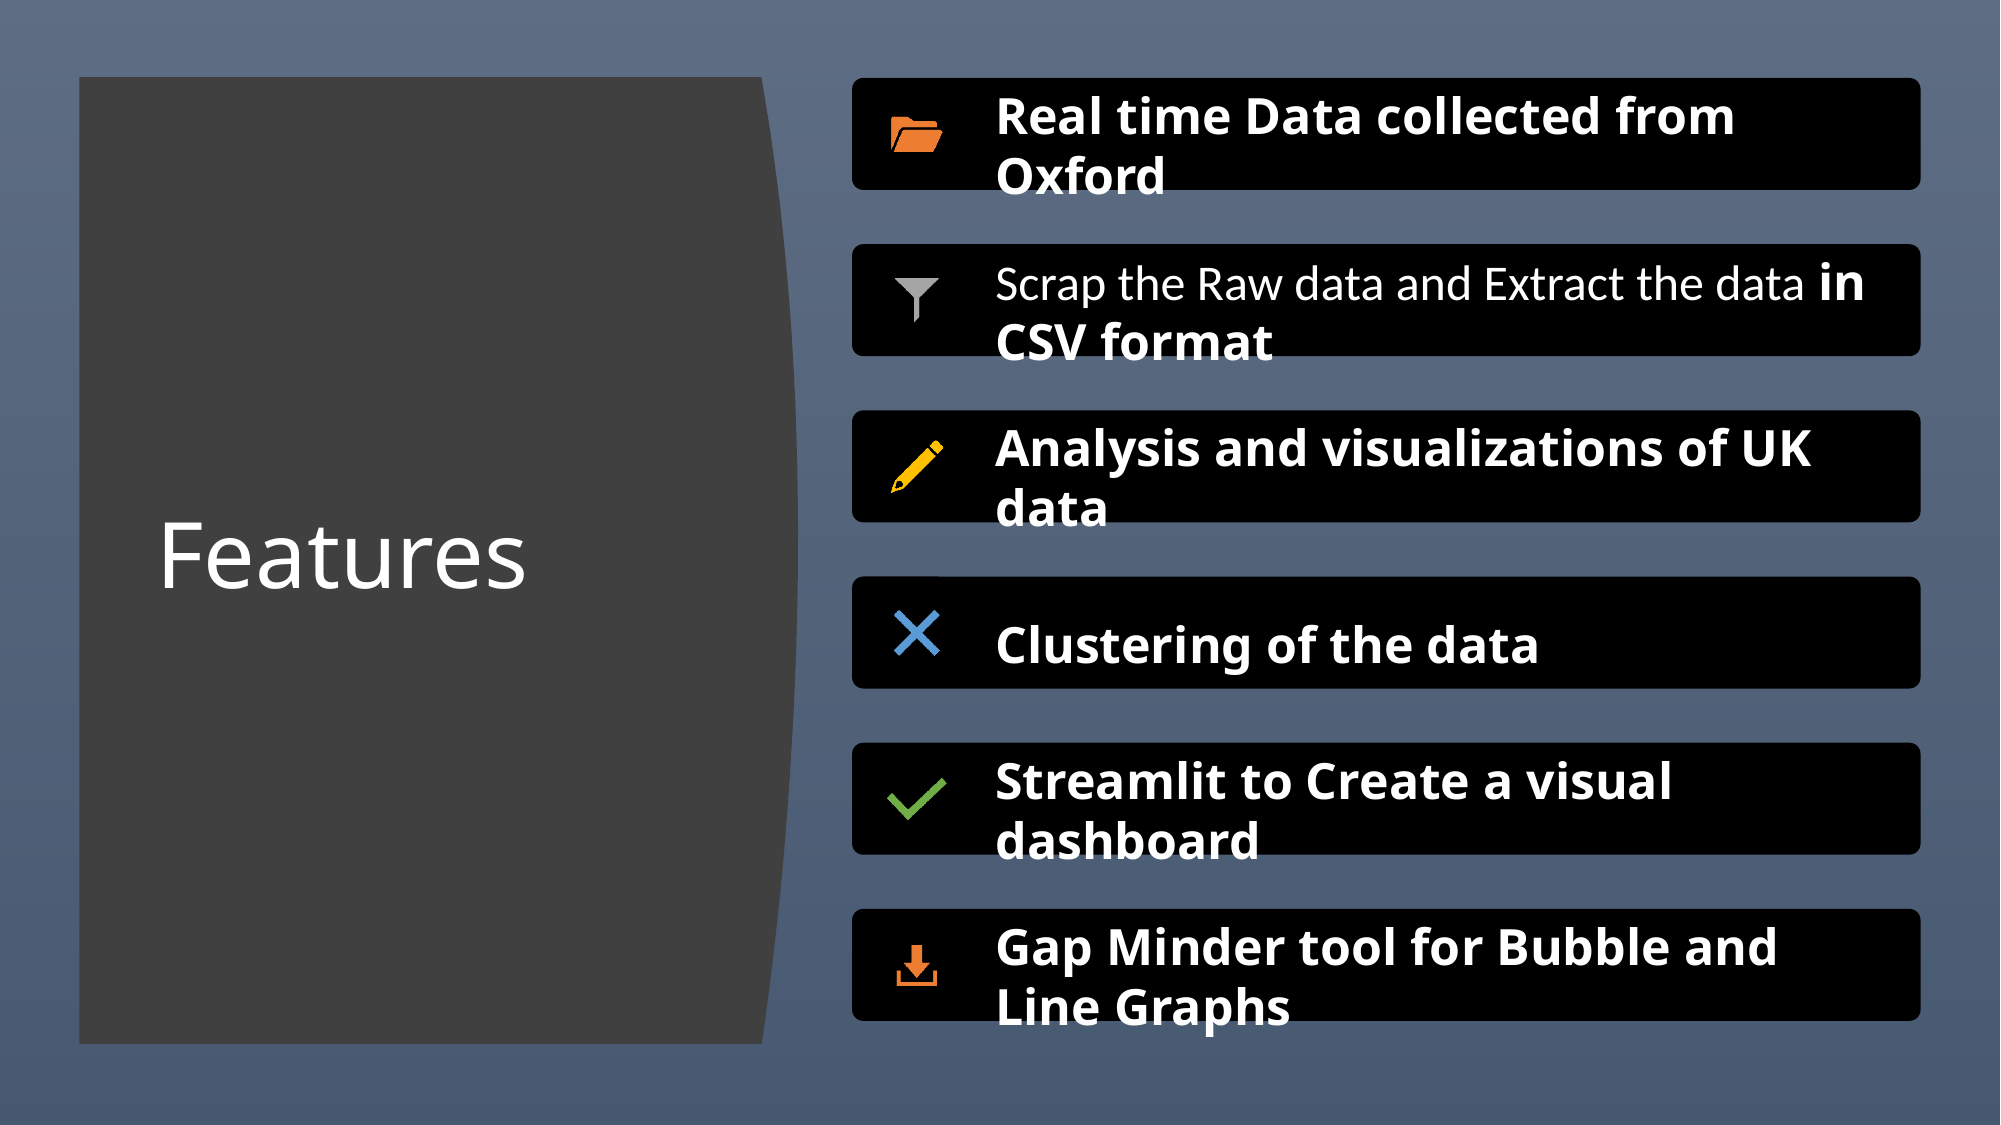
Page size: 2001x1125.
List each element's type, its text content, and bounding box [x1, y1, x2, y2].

text_box [78, 76, 800, 1045]
title Features [141, 166, 702, 953]
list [852, 77, 1921, 1043]
